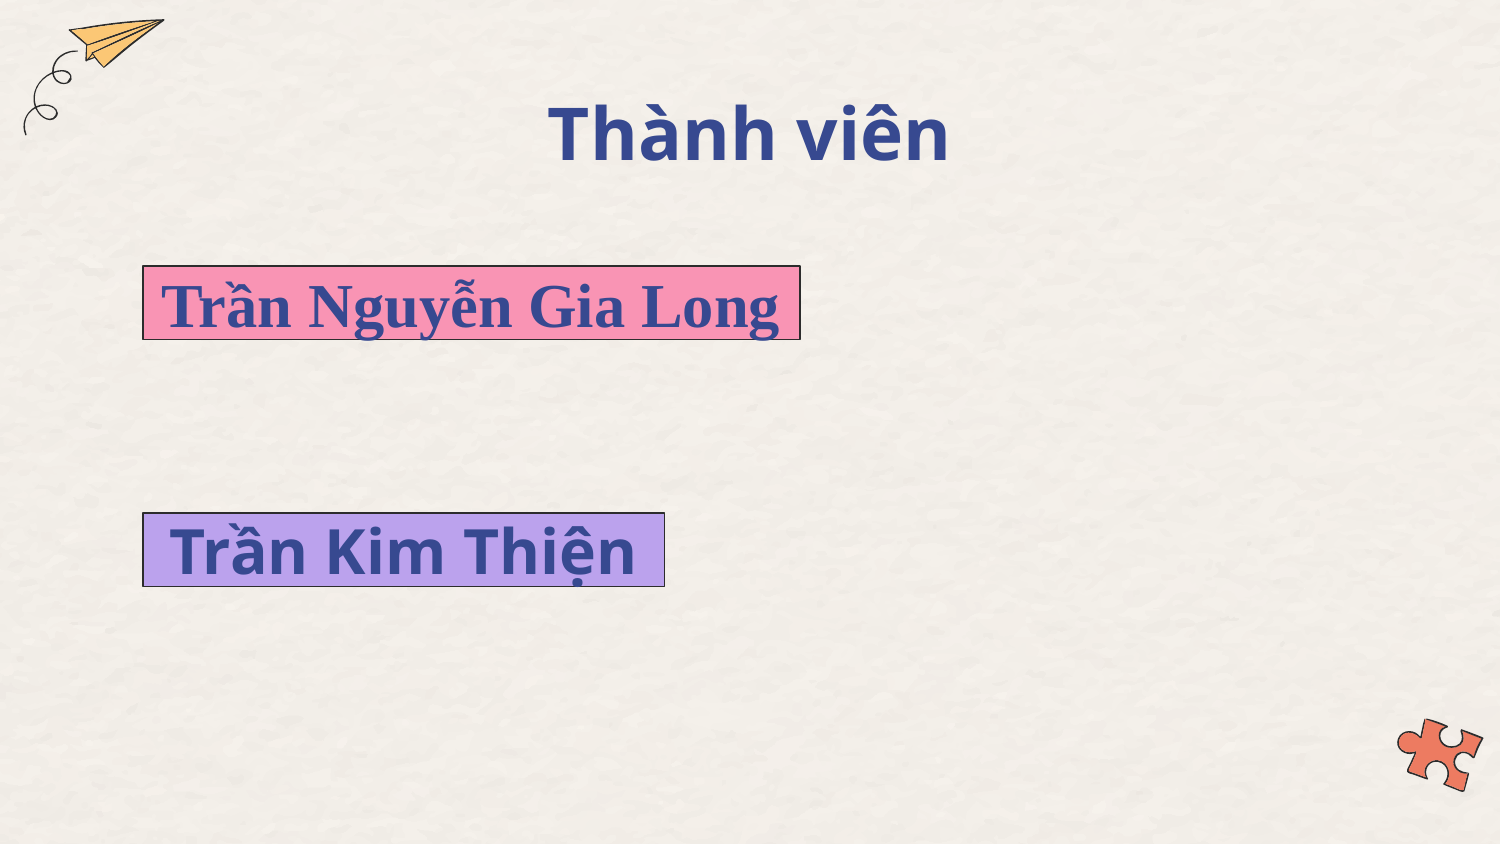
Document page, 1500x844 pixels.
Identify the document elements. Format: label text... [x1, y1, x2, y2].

title Trần Nguyễn Gia Long [142, 265, 801, 340]
title Trần Kim Thiện [142, 512, 665, 587]
title Thành viên [118, 72, 1382, 167]
